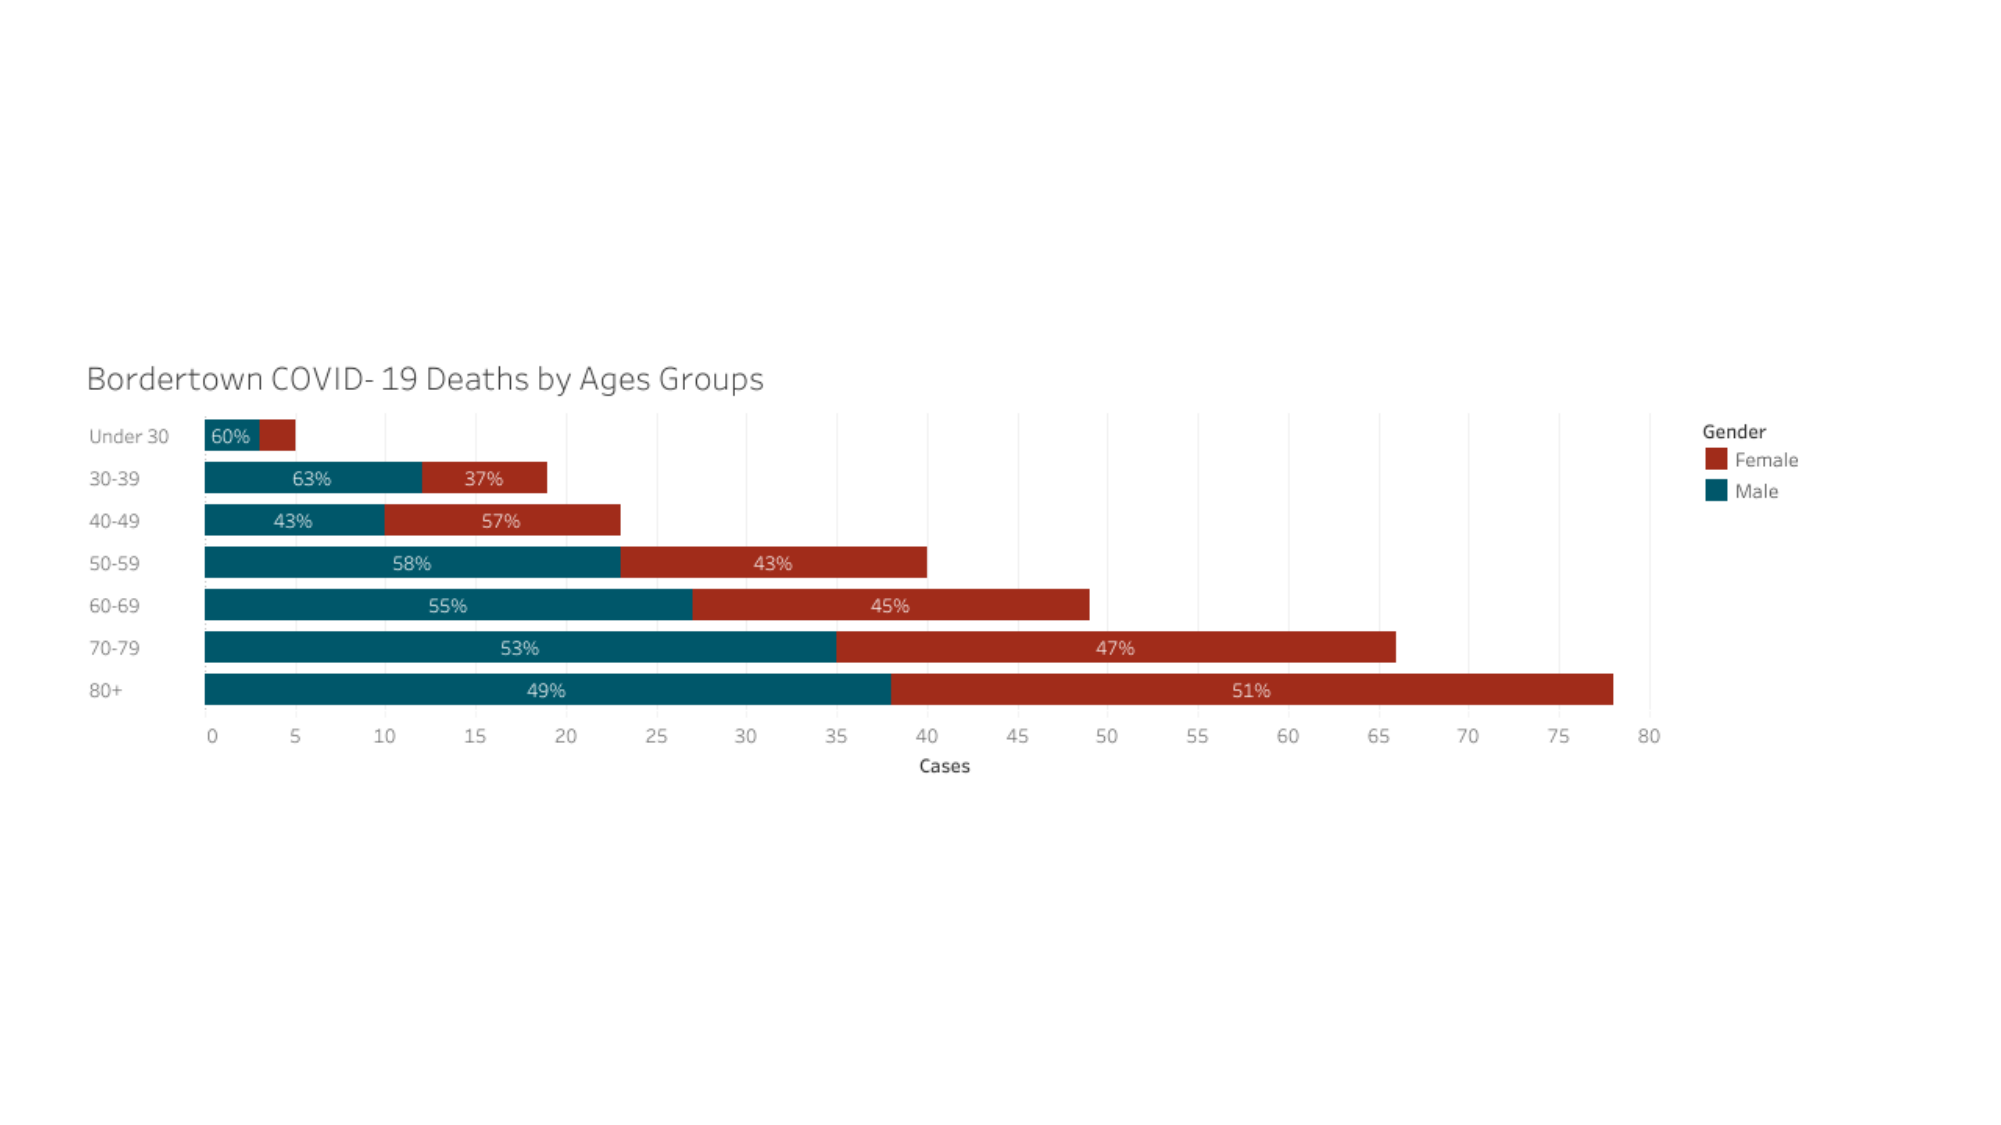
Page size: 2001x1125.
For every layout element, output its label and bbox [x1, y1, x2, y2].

picture [80, 346, 1920, 779]
